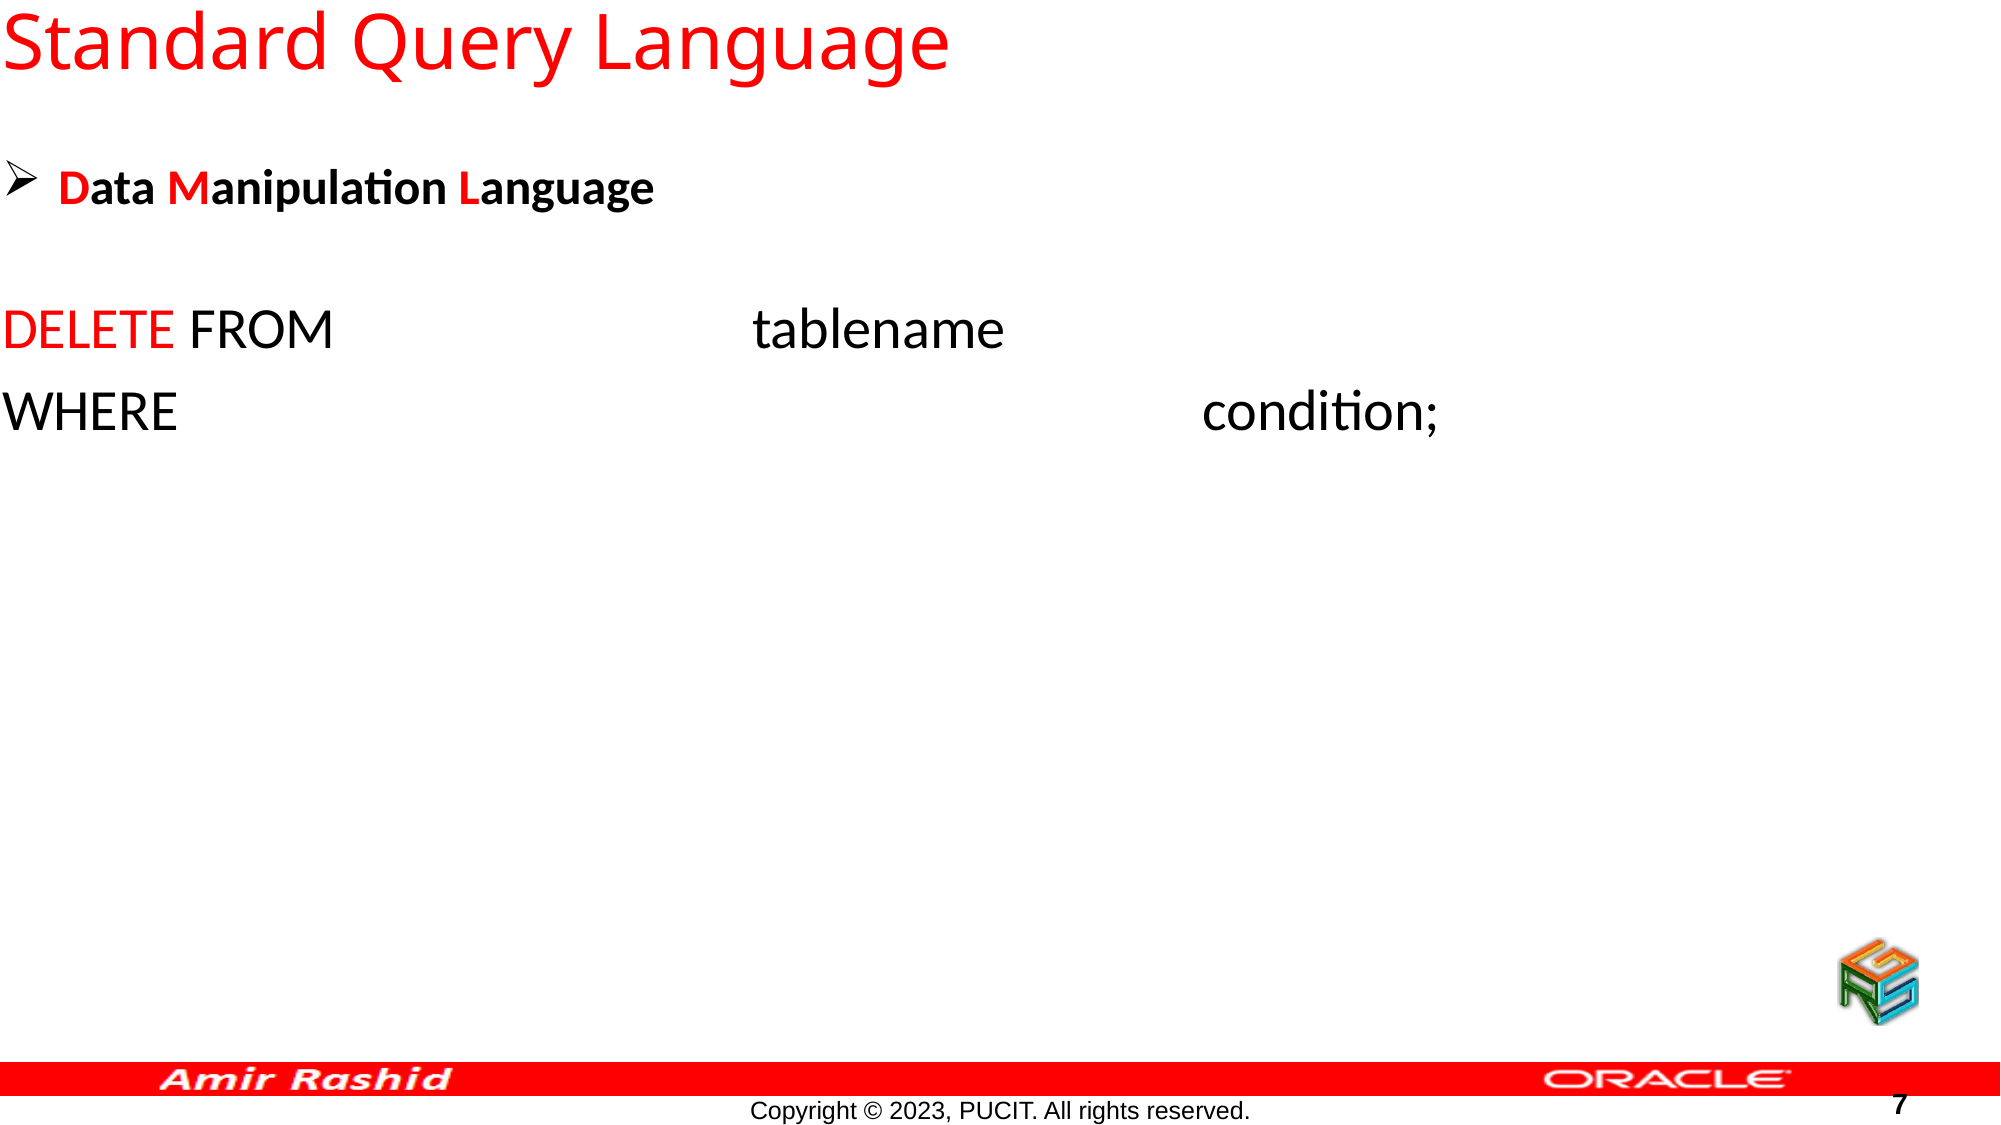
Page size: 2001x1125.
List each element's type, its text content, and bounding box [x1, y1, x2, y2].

picture [0, 1062, 2001, 1096]
slide_number 7 [1674, 1078, 2000, 1125]
title Standard Query Language [0, 1, 2000, 89]
picture [1837, 937, 1919, 1026]
text_box Data Manipulation Language DELETE FROM tablename WHERE condition; [0, 152, 2000, 444]
